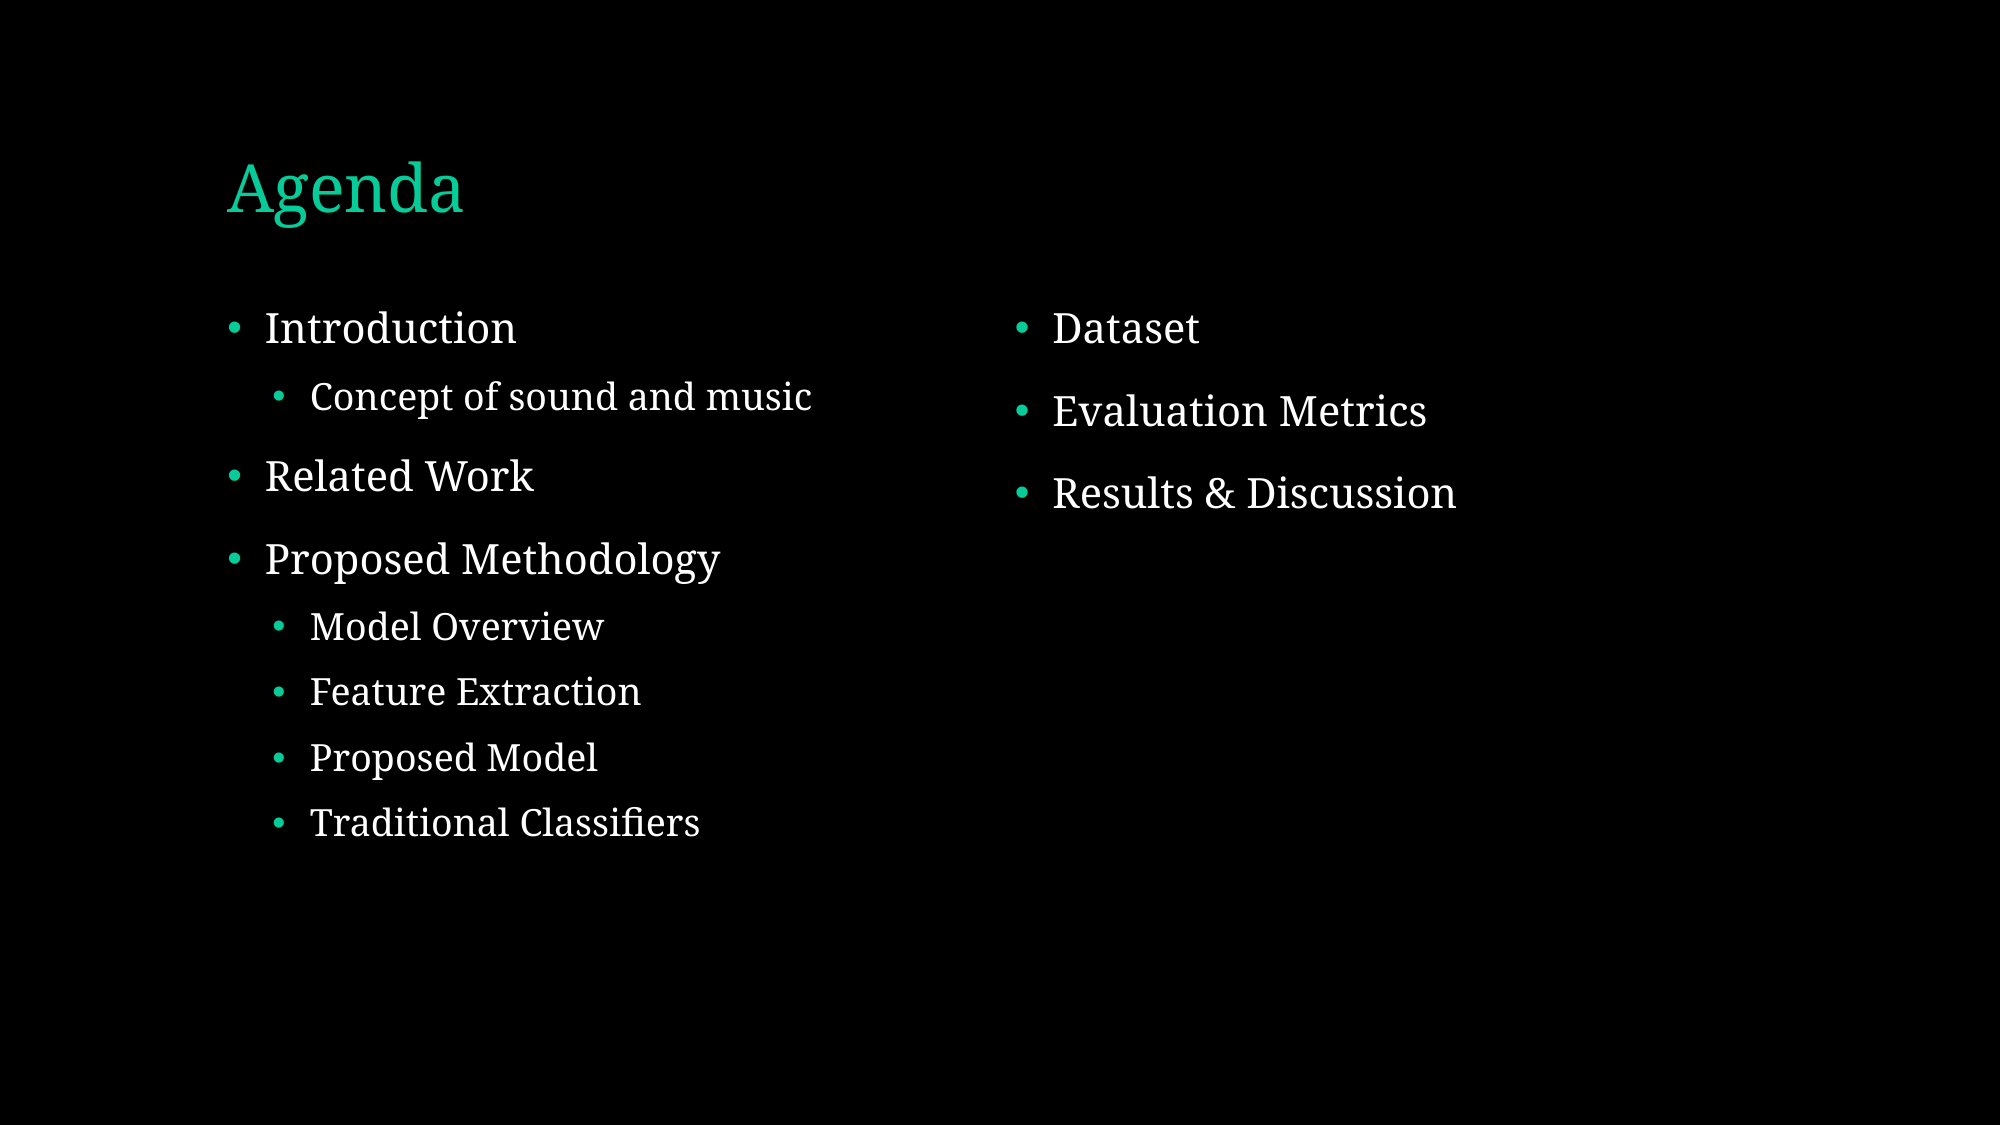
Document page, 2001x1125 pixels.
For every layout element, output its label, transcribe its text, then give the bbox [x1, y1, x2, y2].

title Agenda [212, 59, 1788, 235]
list Introduction Concept of sound and music Related Work Proposed Methodology Model Overview Feature Extraction Proposed Model Traditional Classifiers [212, 299, 999, 1014]
text_box Dataset Evaluation Metrics Results & Discussion [999, 299, 1788, 1014]
